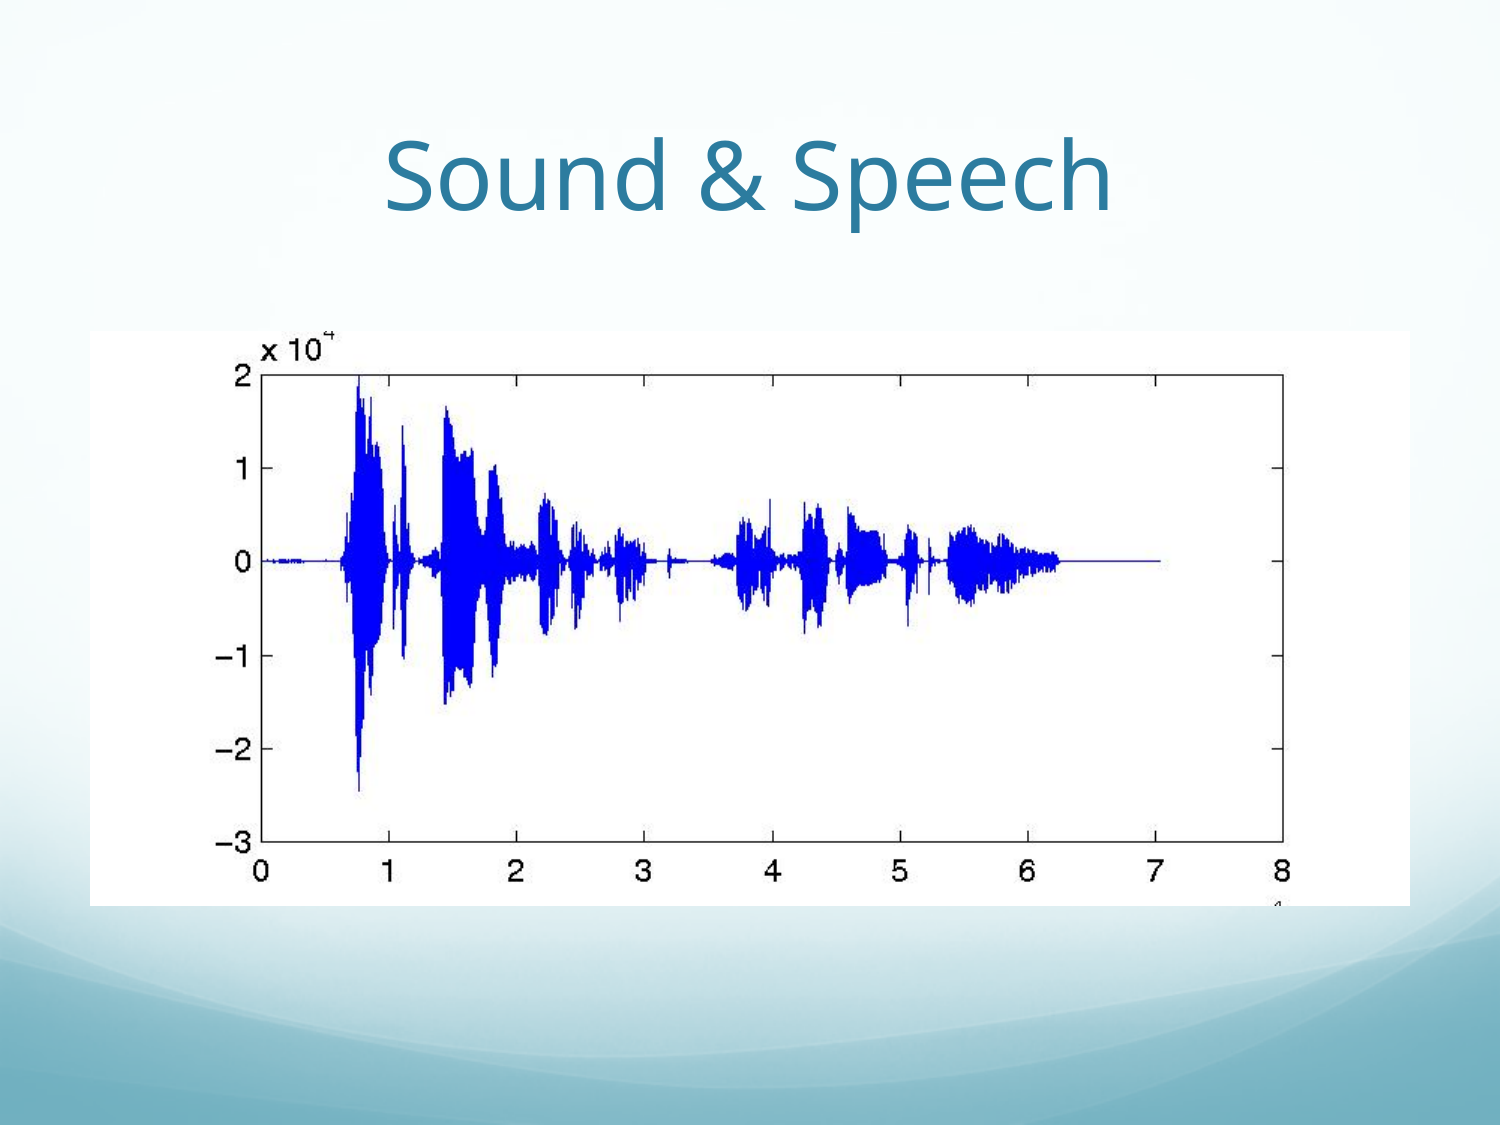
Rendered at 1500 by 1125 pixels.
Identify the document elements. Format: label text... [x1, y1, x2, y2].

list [89, 261, 1410, 976]
title Sound & Speech [90, 17, 1410, 237]
